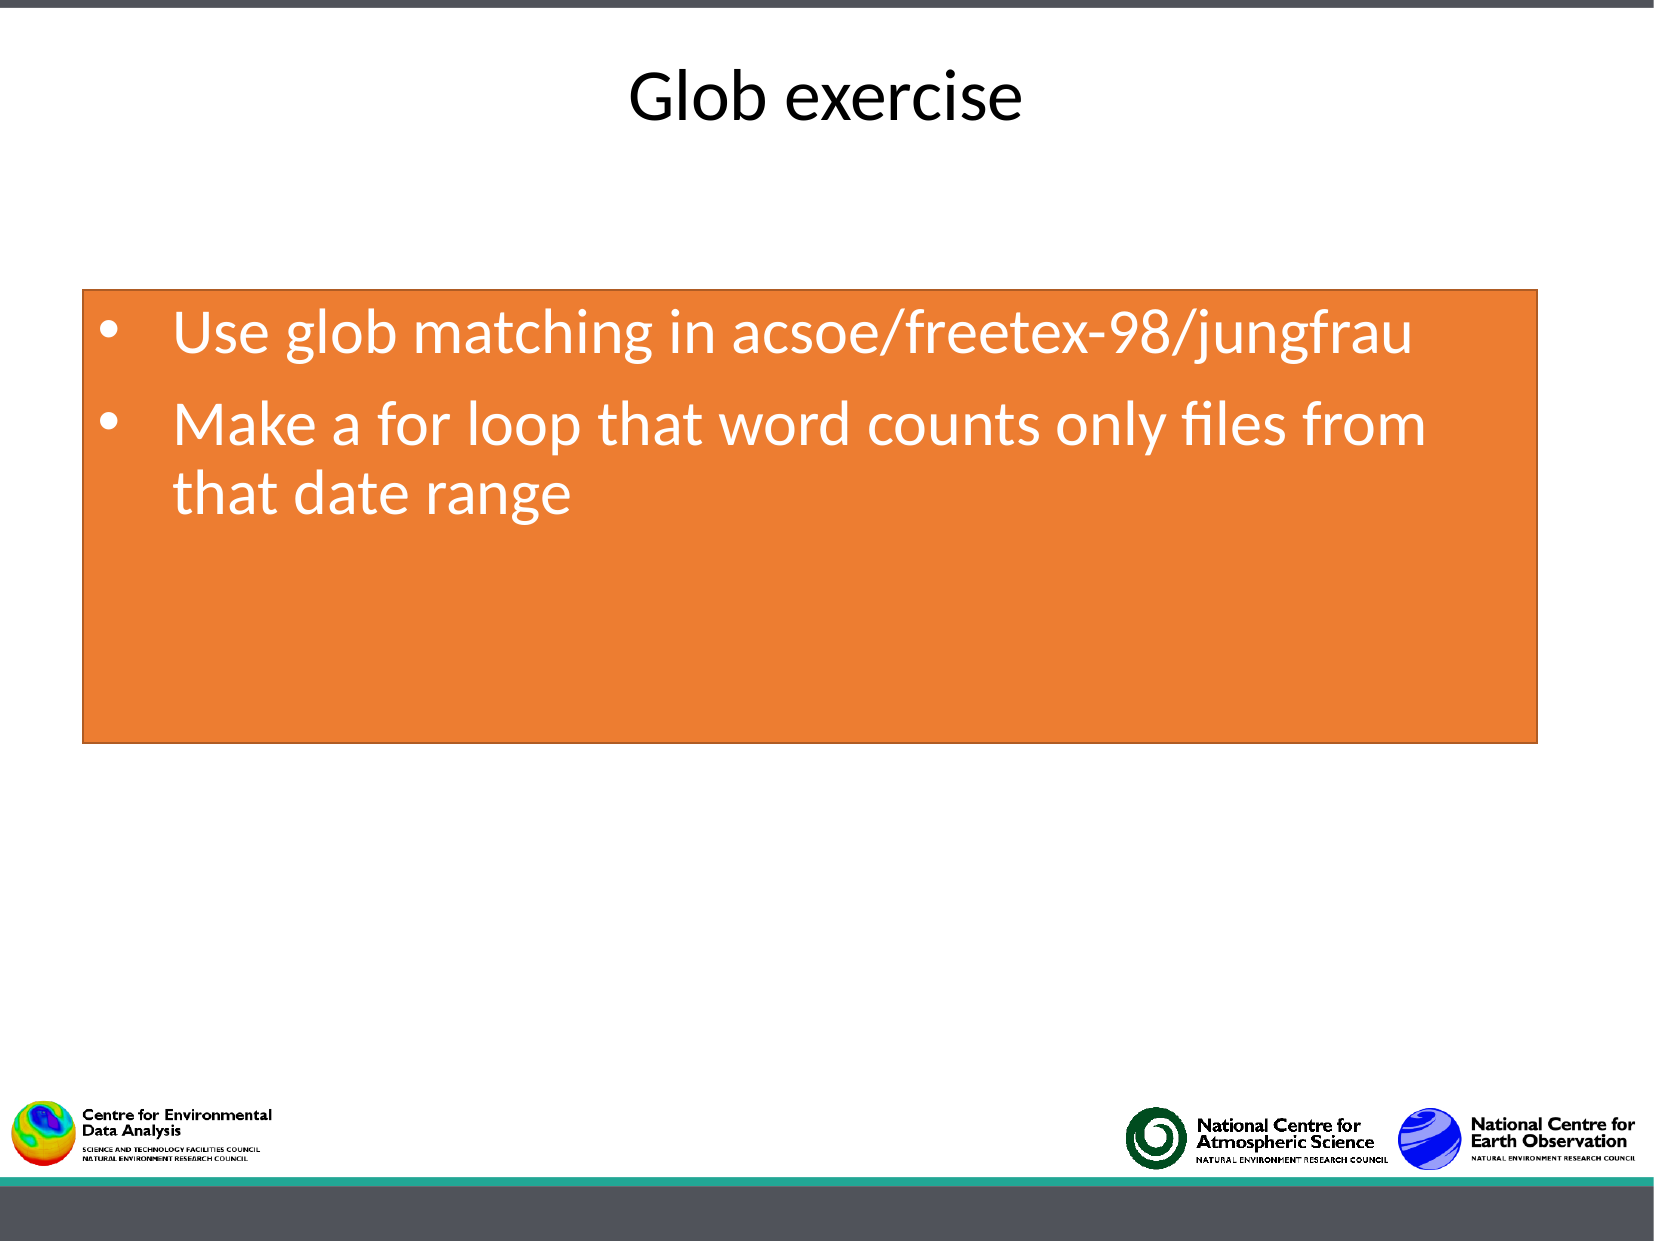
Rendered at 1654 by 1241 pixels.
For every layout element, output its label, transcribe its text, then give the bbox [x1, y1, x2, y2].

title Glob exercise [82, 49, 1571, 257]
picture [0, 0, 1654, 1241]
list Use glob matching in acsoe/freetex-98/jungfrau Make a for loop that word counts only files from that date range [82, 289, 1538, 744]
